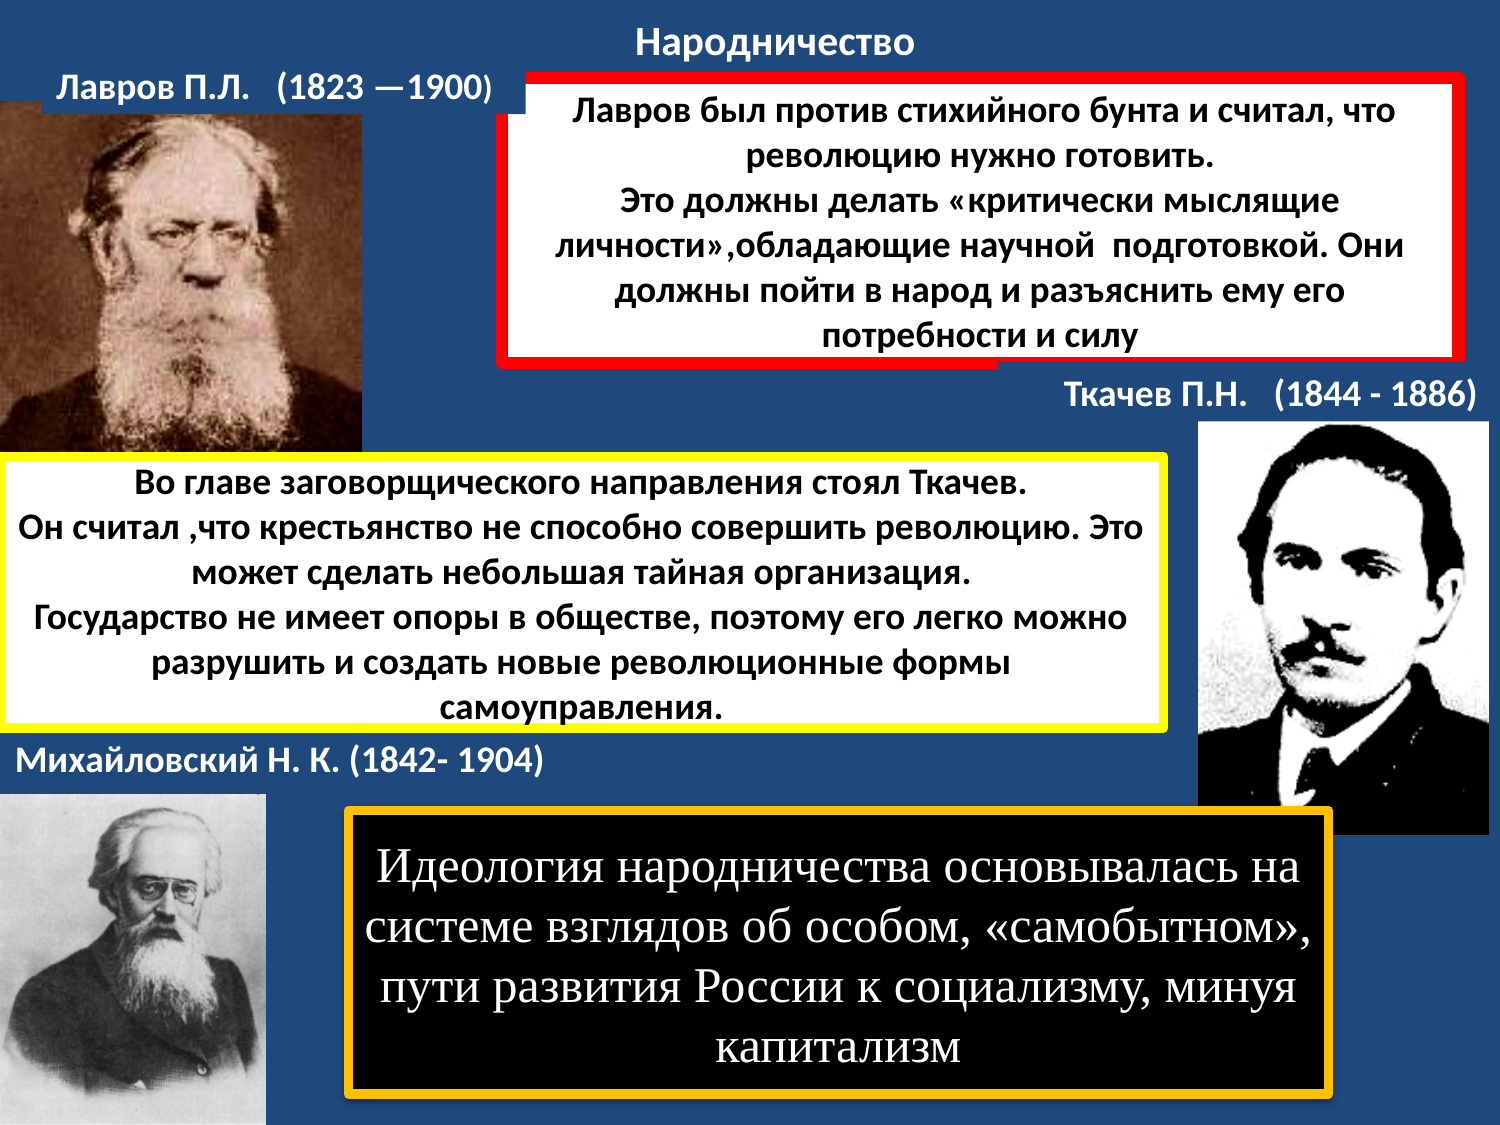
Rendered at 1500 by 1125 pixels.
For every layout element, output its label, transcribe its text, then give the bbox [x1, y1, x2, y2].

text_box Лавров был против стихийного бунта и считал, что революцию нужно готовить. Это должны делать «критически мыслящие личности»,обладающие научной подготовкой. Они должны пойти в народ и разъяснить ему его потребности и силу [501, 78, 1459, 363]
text_box Михайловский Н. К. (1842- 1904) [0, 727, 750, 788]
picture [0, 101, 362, 469]
text_box Идеология народничества основывалась на системе взглядов об особом, «самобытном», пути развития России к социализму, минуя капитализм [345, 807, 1332, 1097]
title Народничество [100, 0, 1451, 78]
picture [0, 793, 266, 1125]
text_box Лавров П.Л. (1823 —1900) [41, 54, 526, 115]
text_box Во главе заговорщического направления стоял Ткачев. Он считал ,что крестьянство не способно совершить революцию. Это может сделать небольшая тайная организация. Государство не имеет опоры в обществе, поэтому его легко можно разрушить и создать новые революционные формы самоуправления. [0, 454, 1165, 730]
picture [1198, 420, 1489, 835]
text_box Ткачев П.Н. (1844 - 1886) [997, 361, 1500, 422]
